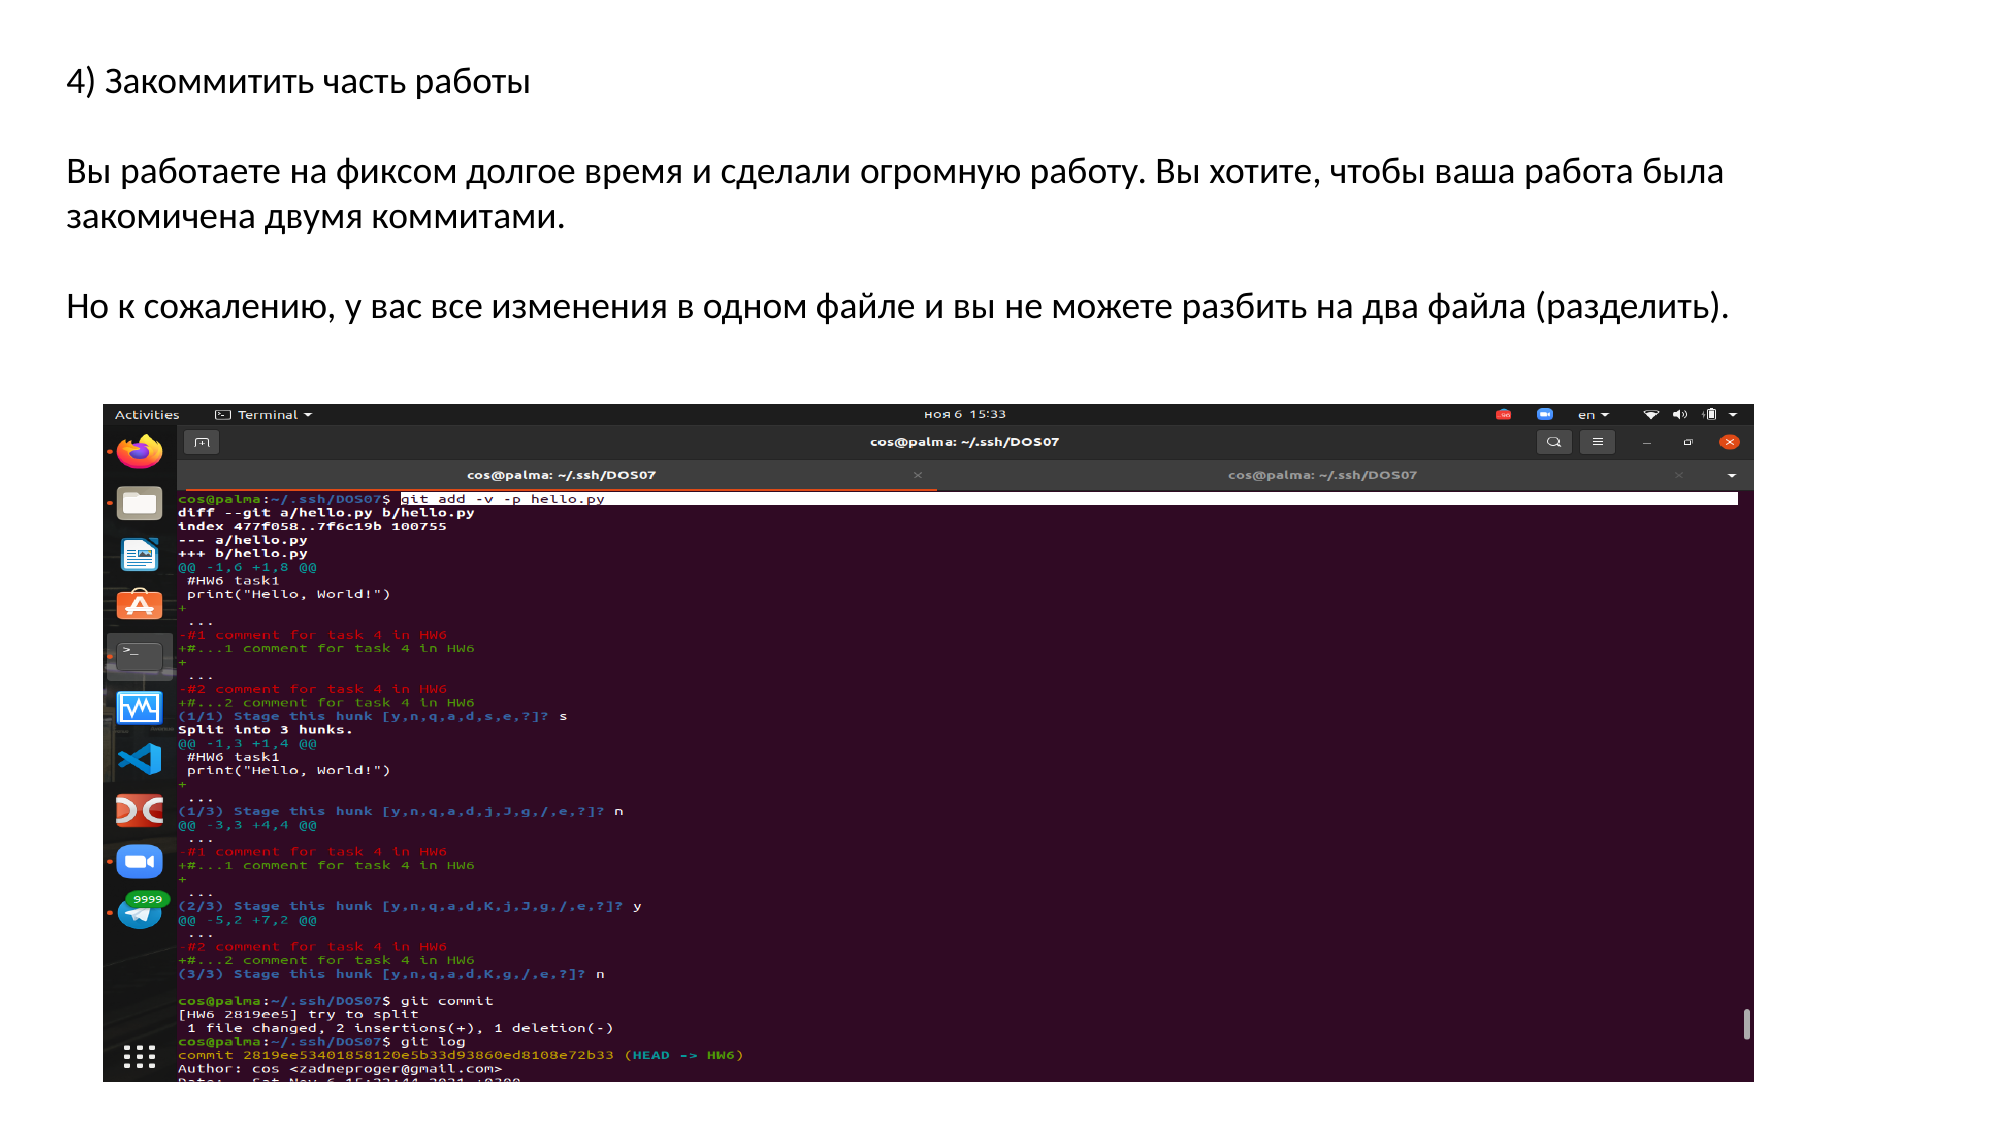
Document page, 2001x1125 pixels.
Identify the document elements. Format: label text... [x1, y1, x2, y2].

picture [103, 404, 1754, 1082]
text_box 4) Закоммитить часть работы Вы работаете на фиксом долгое время и сделали огромную работу. Вы хотите, чтобы ваша работа была закомичена двумя коммитами. Но к сожалению, у вас все изменения в одном файле и вы не можете разбить на два файла (разделить). [51, 48, 1904, 333]
